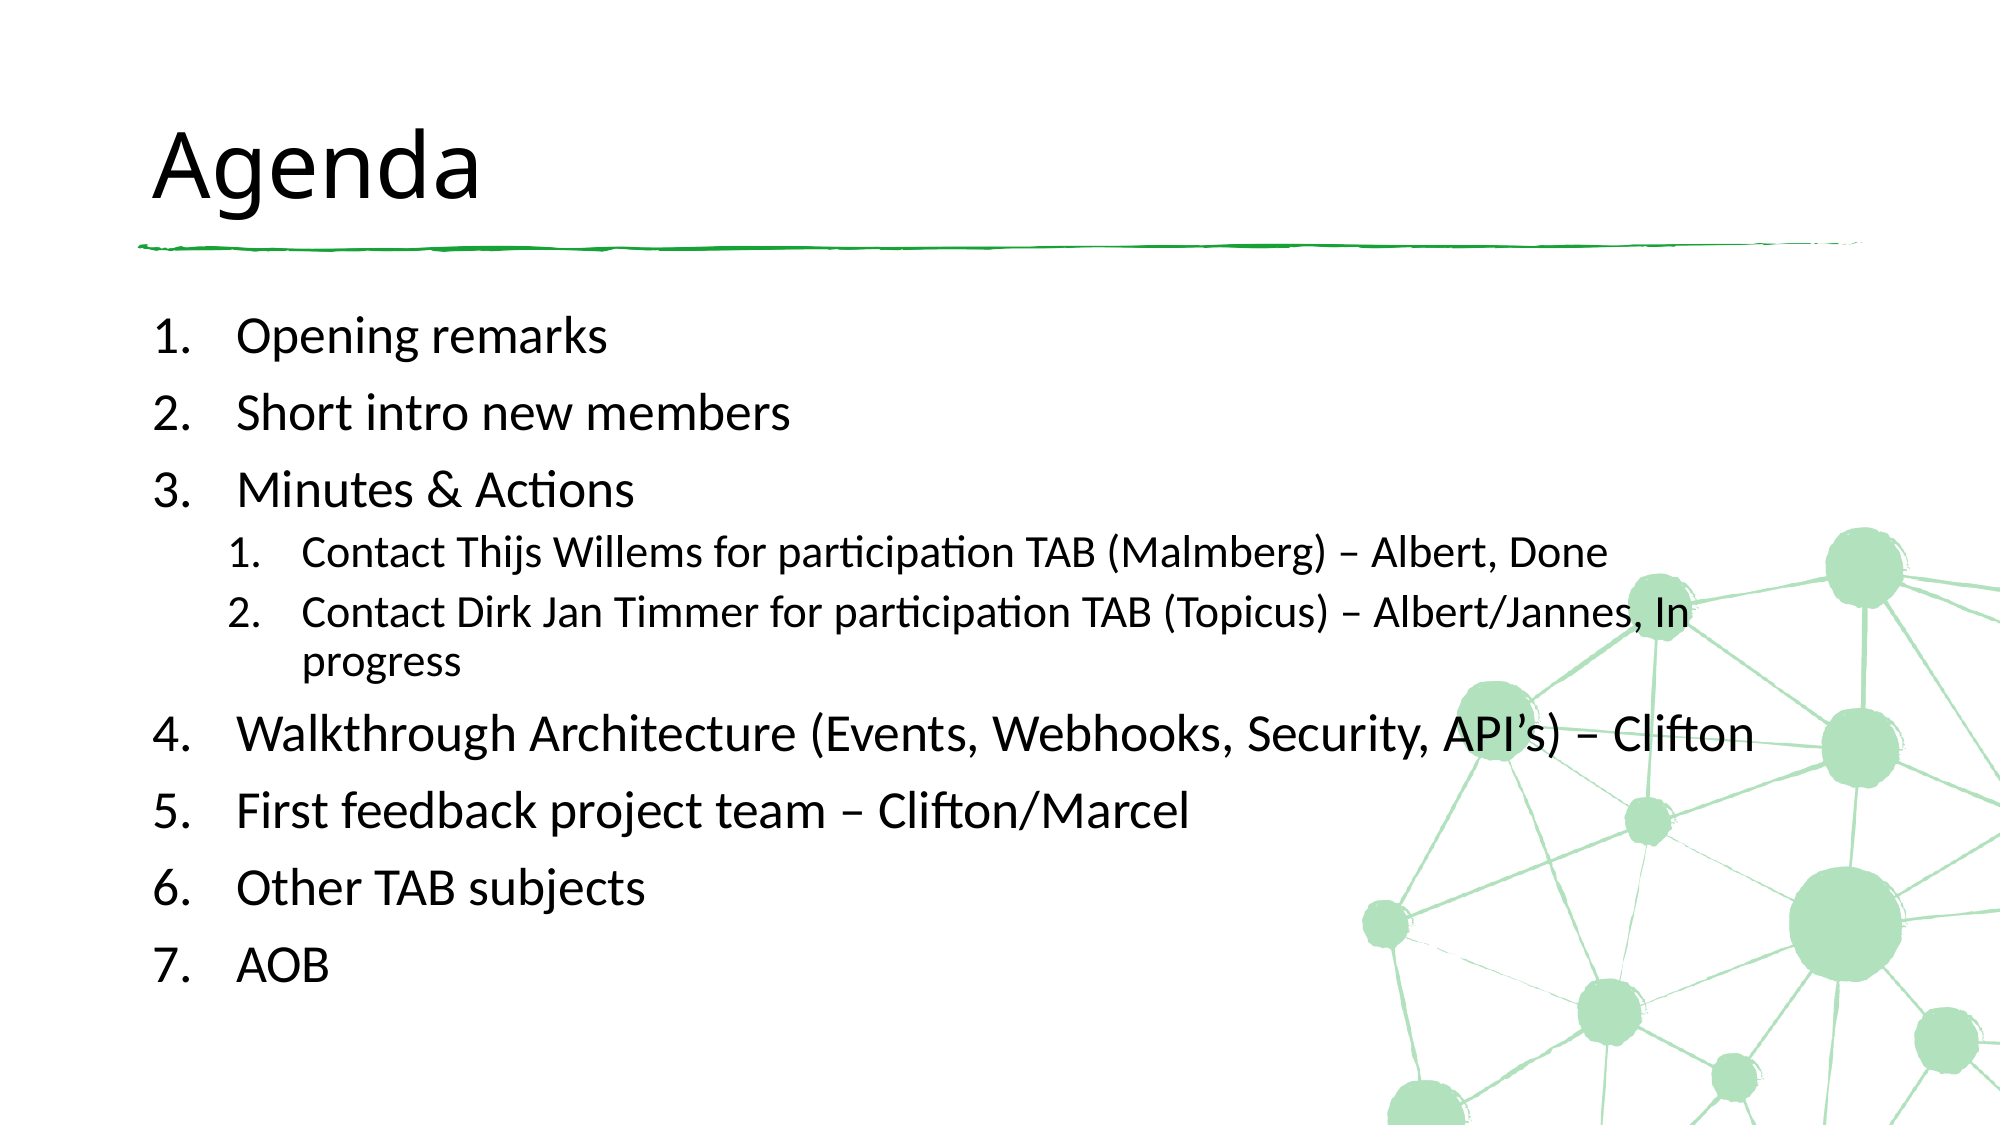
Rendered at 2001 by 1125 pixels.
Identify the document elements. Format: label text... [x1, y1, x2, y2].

list Opening remarks Short intro new members Minutes & Actions Contact Thijs Willems for participation TAB (Malmberg) – Albert, Done Contact Dirk Jan Timmer for participation TAB (Topicus) – Albert/Jannes, In progress Walkthrough Architecture (Events, Webhooks, Security, API’s) – Clifton First feedback project team – Clifton/Marcel Other TAB subjects AOB [137, 299, 1863, 1014]
title Agenda [137, 59, 1863, 278]
